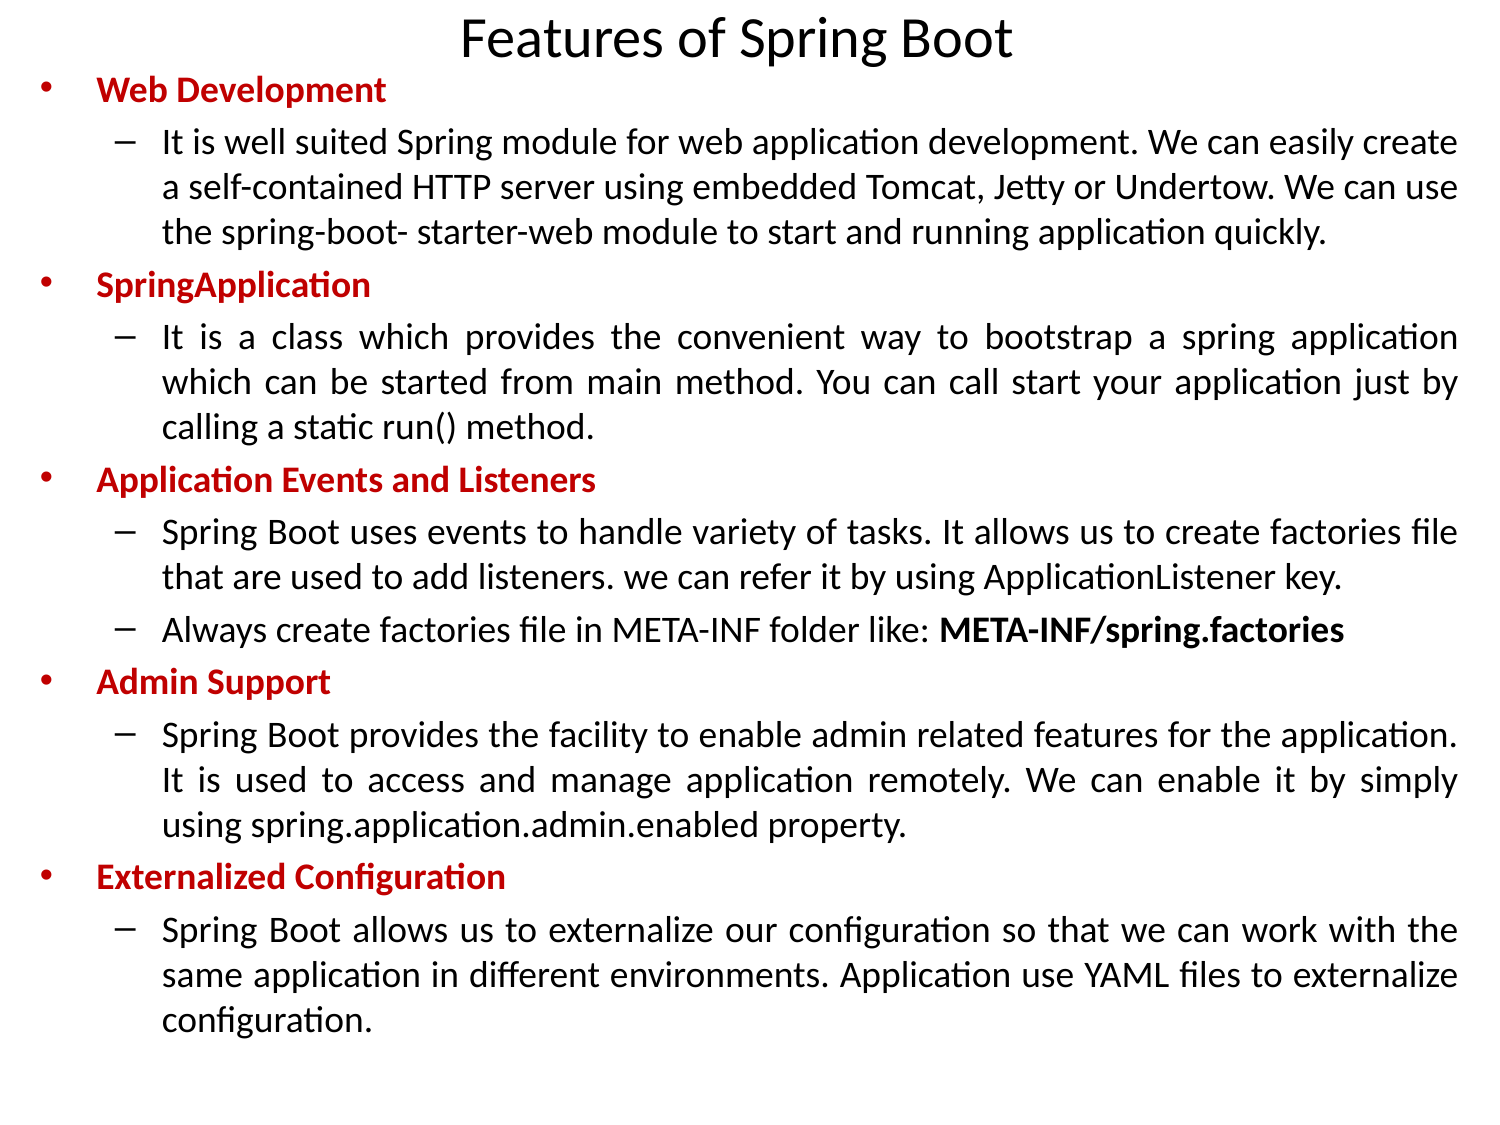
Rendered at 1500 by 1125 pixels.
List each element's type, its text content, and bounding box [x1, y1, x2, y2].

list Web Development It is well suited Spring module for web application development. We can easily create a self-contained HTTP server using embedded Tomcat, Jetty or Undertow. We can use the spring-boot- starter-web module to start and running application quickly. SpringApplication It is a class which provides the convenient way to bootstrap a spring application which can be started from main method. You can call start your application just by calling a static run() method. Application Events and Listeners Spring Boot uses events to handle variety of tasks. It allows us to create factories file that are used to add listeners. we can refer it by using ApplicationListener key. Always create factories file in META-INF folder like: META-INF/spring.factories Admin Support Spring Boot provides the facility to enable admin related features for the application. It is used to access and manage application remotely. We can enable it by simply using spring.application.admin.enabled property. Externalized Configuration Spring Boot allows us to externalize our configuration so that we can work with the same application in different environments. Application use YAML files to externalize configuration. [24, 57, 1475, 1108]
title Features of Spring Boot [62, 12, 1413, 55]
